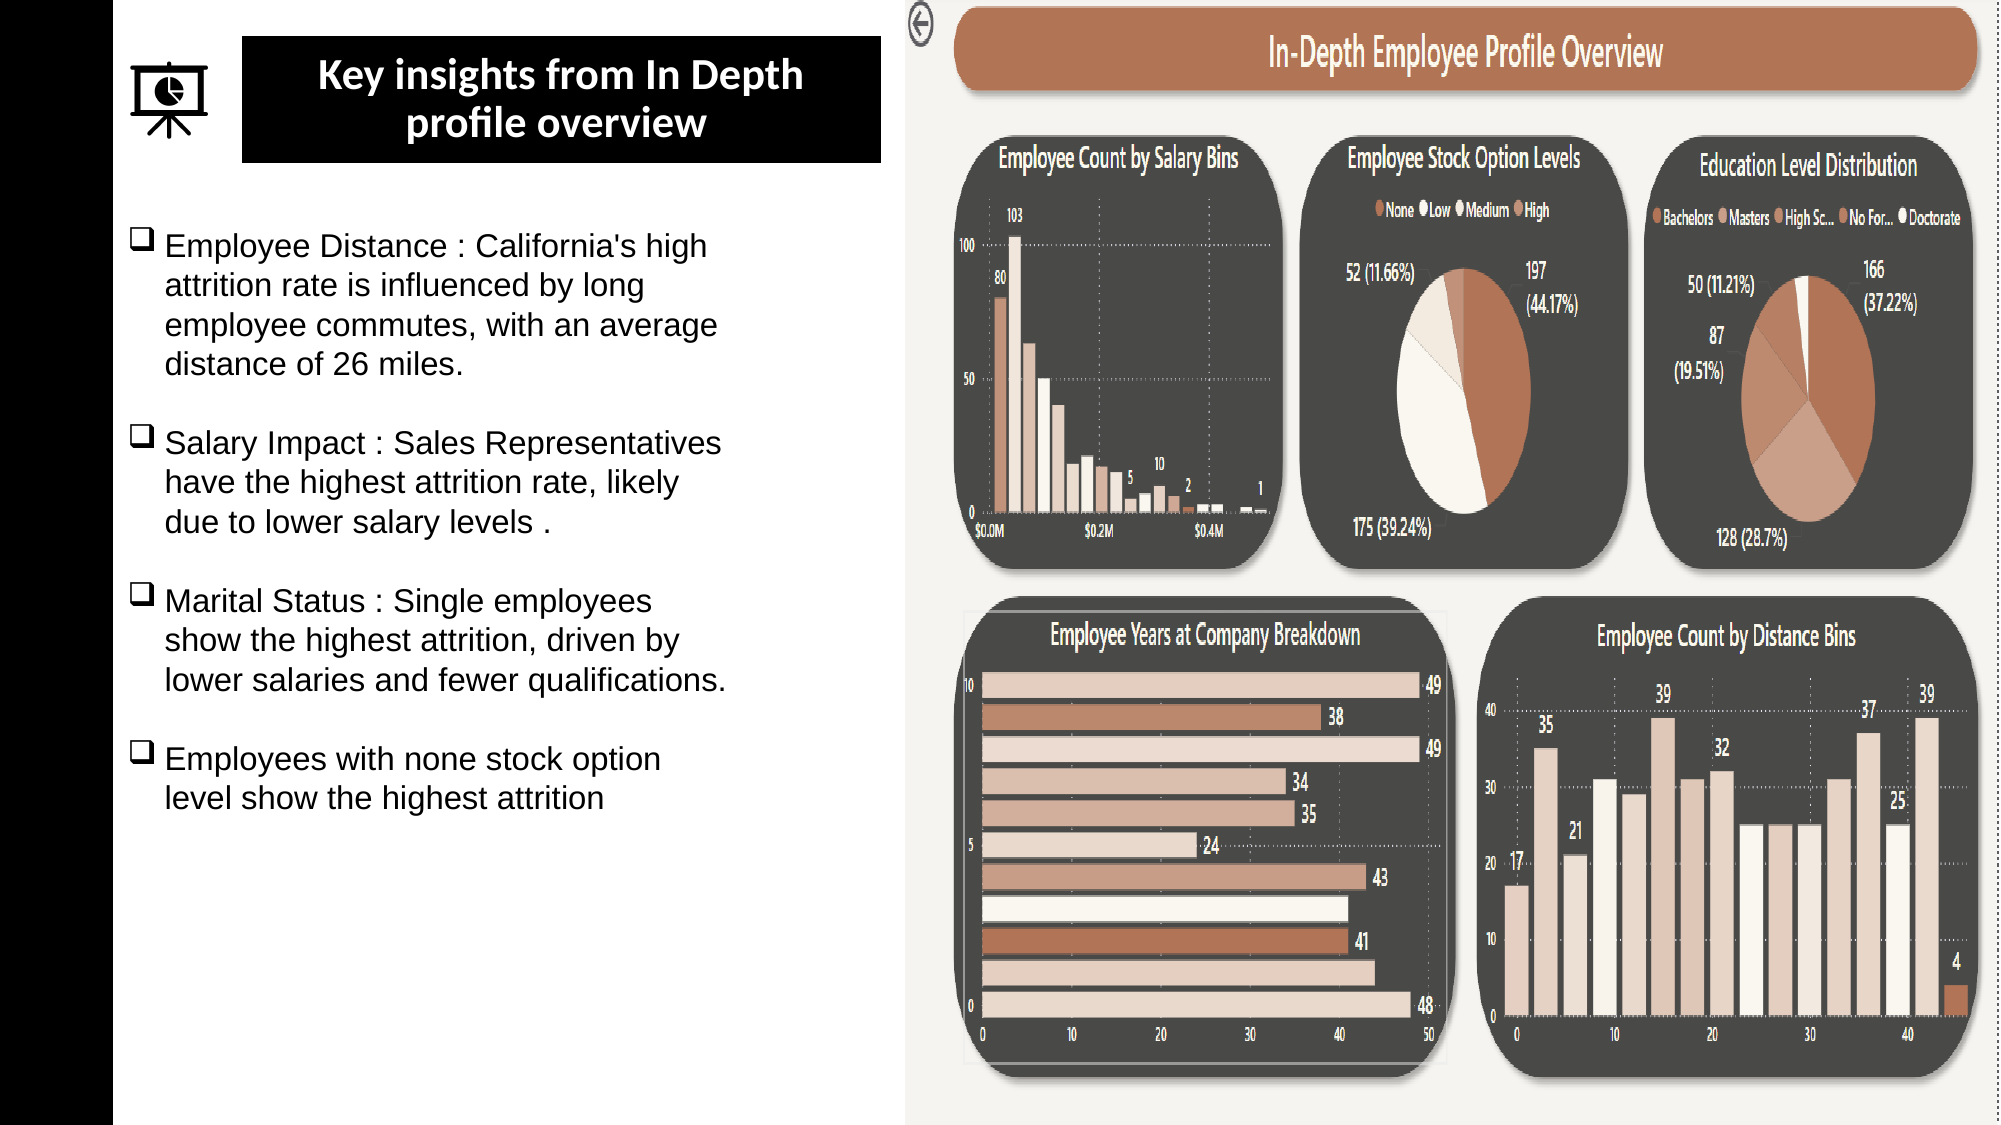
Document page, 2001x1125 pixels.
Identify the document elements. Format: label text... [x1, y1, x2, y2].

list Employee Distance : California's high attrition rate is influenced by long employee commutes, with an average distance of 26 miles. Salary Impact : Sales Representatives have the highest attrition rate, likely due to lower salary levels . Marital Status : Single employees show the highest attrition, driven by lower salaries and fewer qualifications. Employees with none stock option level show the highest attrition [113, 216, 750, 865]
picture [120, 50, 218, 149]
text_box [0, 0, 113, 1125]
picture [905, 0, 2000, 1125]
title Key insights from In Depth profile overview [242, 36, 881, 163]
